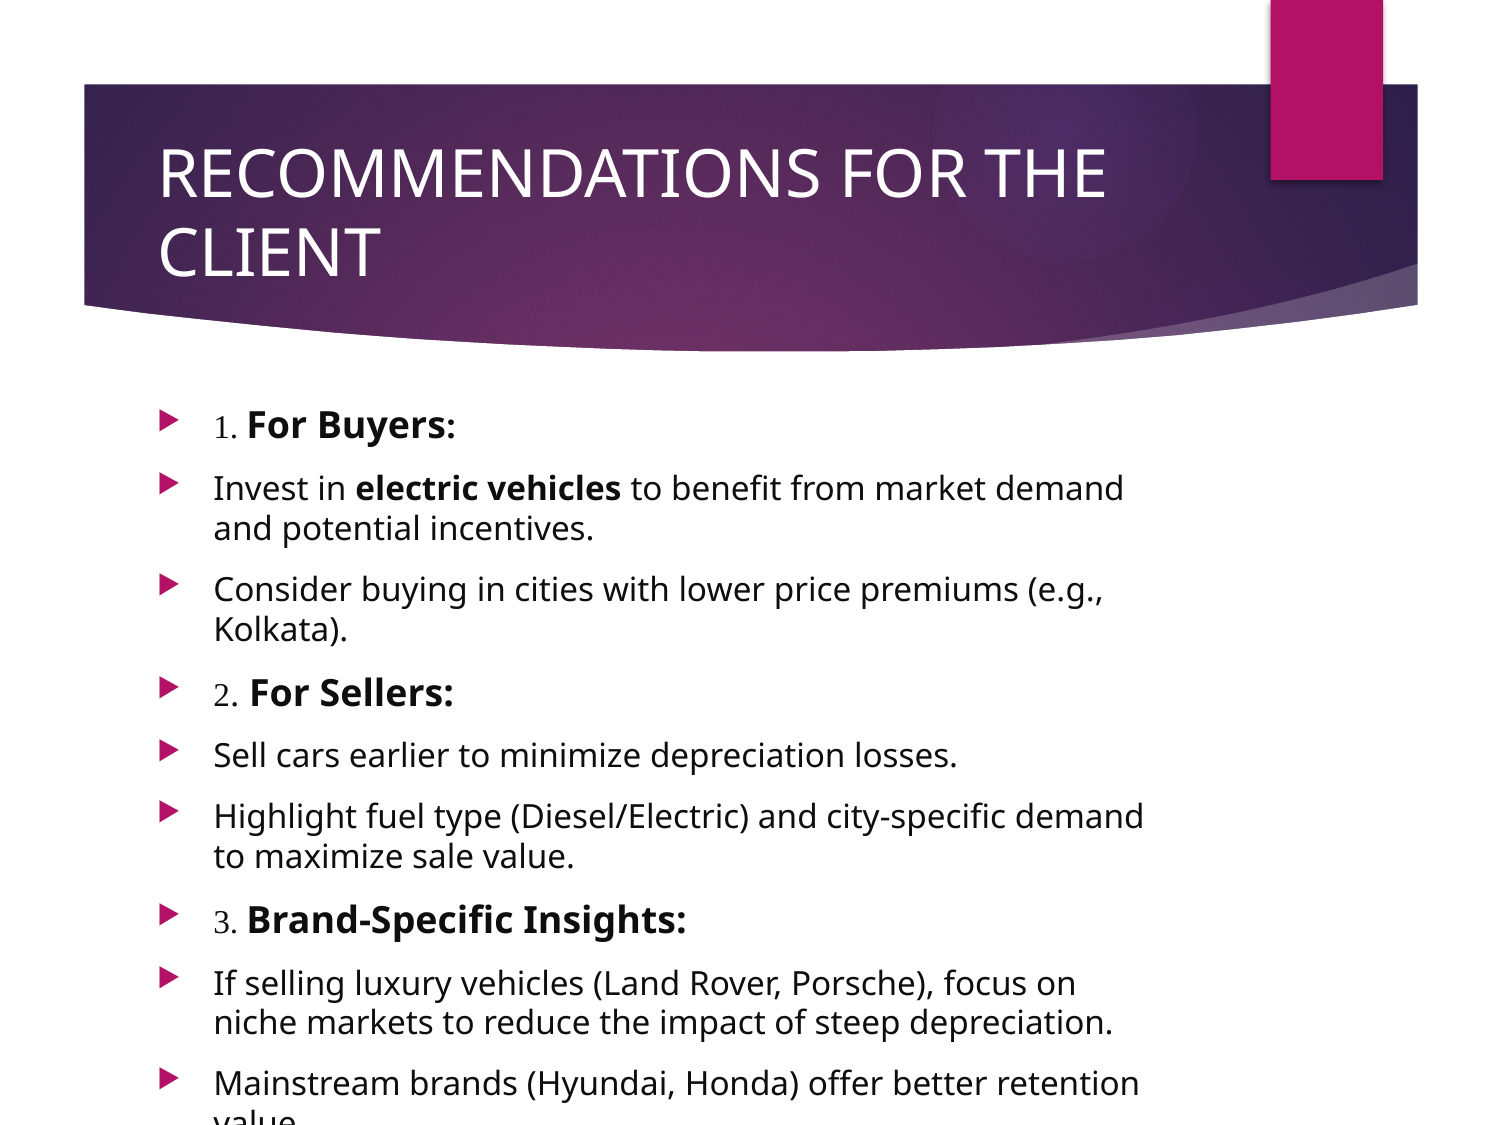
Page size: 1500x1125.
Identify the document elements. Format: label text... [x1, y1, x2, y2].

list 1. For Buyers: Invest in electric vehicles to benefit from market demand and potential incentives. Consider buying in cities with lower price premiums (e.g., Kolkata). 2. For Sellers: Sell cars earlier to minimize depreciation losses. Highlight fuel type (Diesel/Electric) and city-specific demand to maximize sale value. 3. Brand-Specific Insights: If selling luxury vehicles (Land Rover, Porsche), focus on niche markets to reduce the impact of steep depreciation. Mainstream brands (Hyundai, Honda) offer better retention value. [142, 393, 1183, 973]
title RECOMMENDATIONS FOR THE CLIENT [142, 152, 1183, 269]
